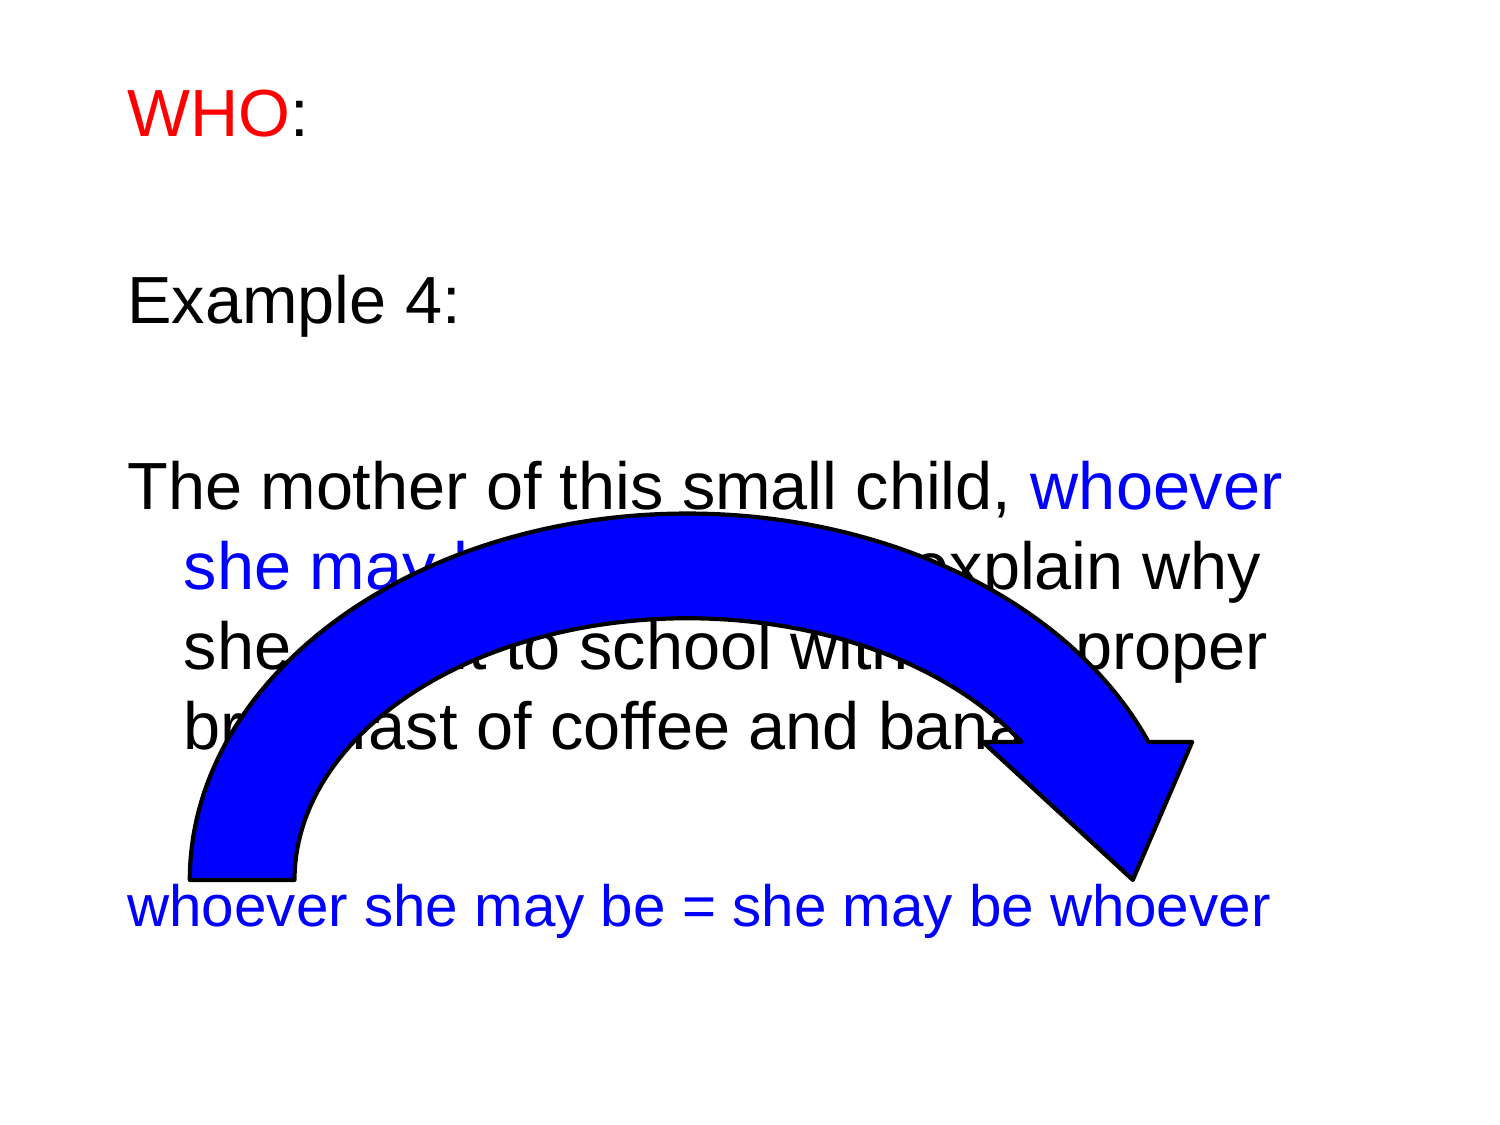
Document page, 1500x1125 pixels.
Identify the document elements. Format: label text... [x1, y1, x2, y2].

text_box [187, 511, 1195, 883]
list WHO: Example 4: The mother of this small child, whoever she may be, will have to explain why she sent it to school without a proper breakfast of coffee and bananas. whoever she may be = she may be whoever [112, 62, 1388, 1001]
